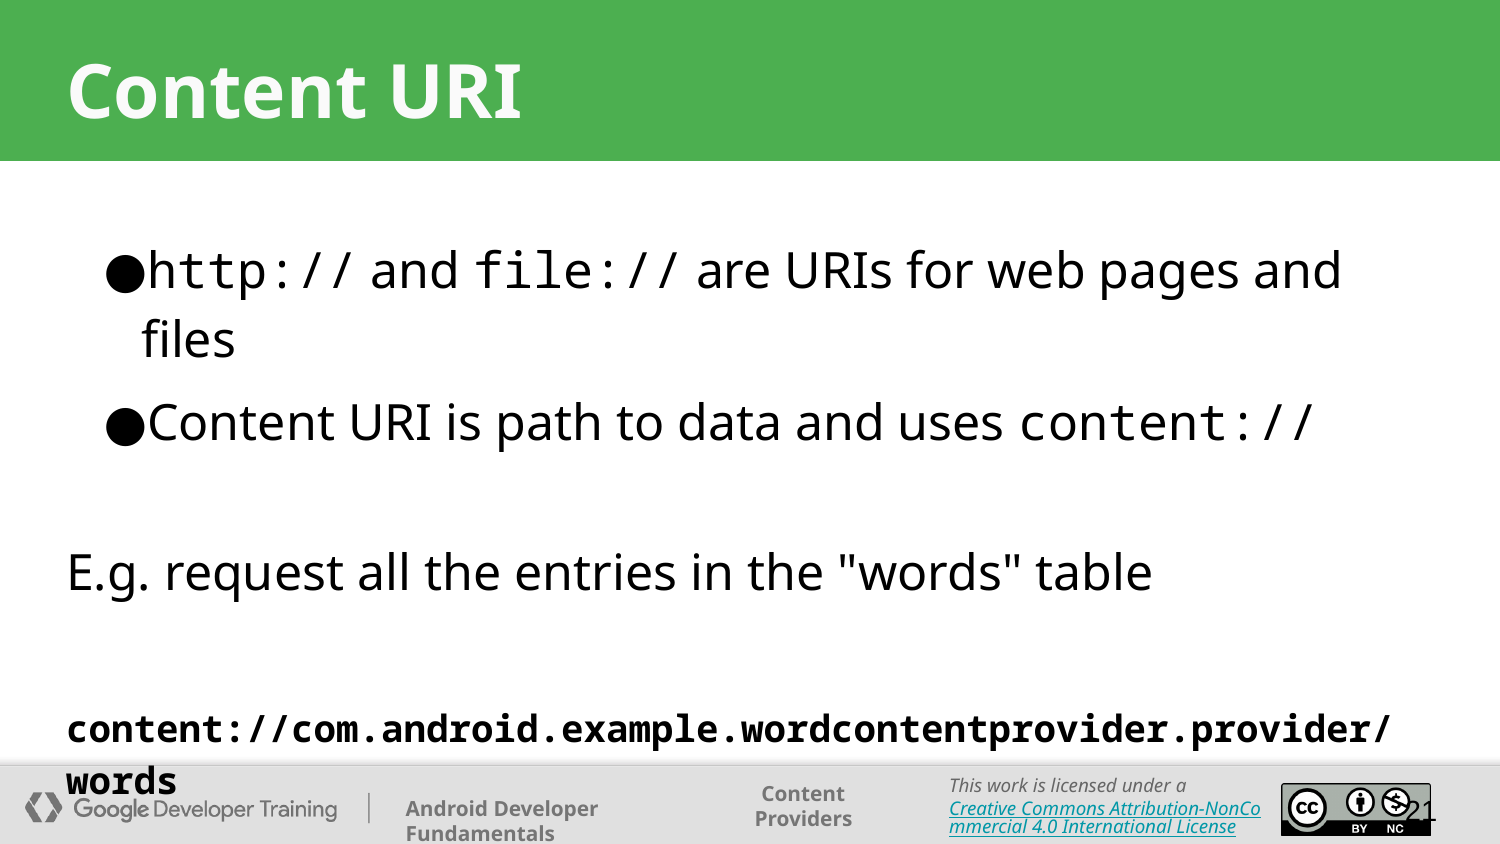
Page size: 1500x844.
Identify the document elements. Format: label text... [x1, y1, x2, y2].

list http:// and file:// are URIs for web pages and files Content URI is path to data and uses content:// E.g. request all the entries in the "words" table content://com.android.example.wordcontentprovider.provider/words [51, 214, 1449, 704]
title Content URI [51, 28, 1449, 122]
slide_number ‹#› [1389, 777, 1480, 842]
picture [0, 161, 1500, 844]
